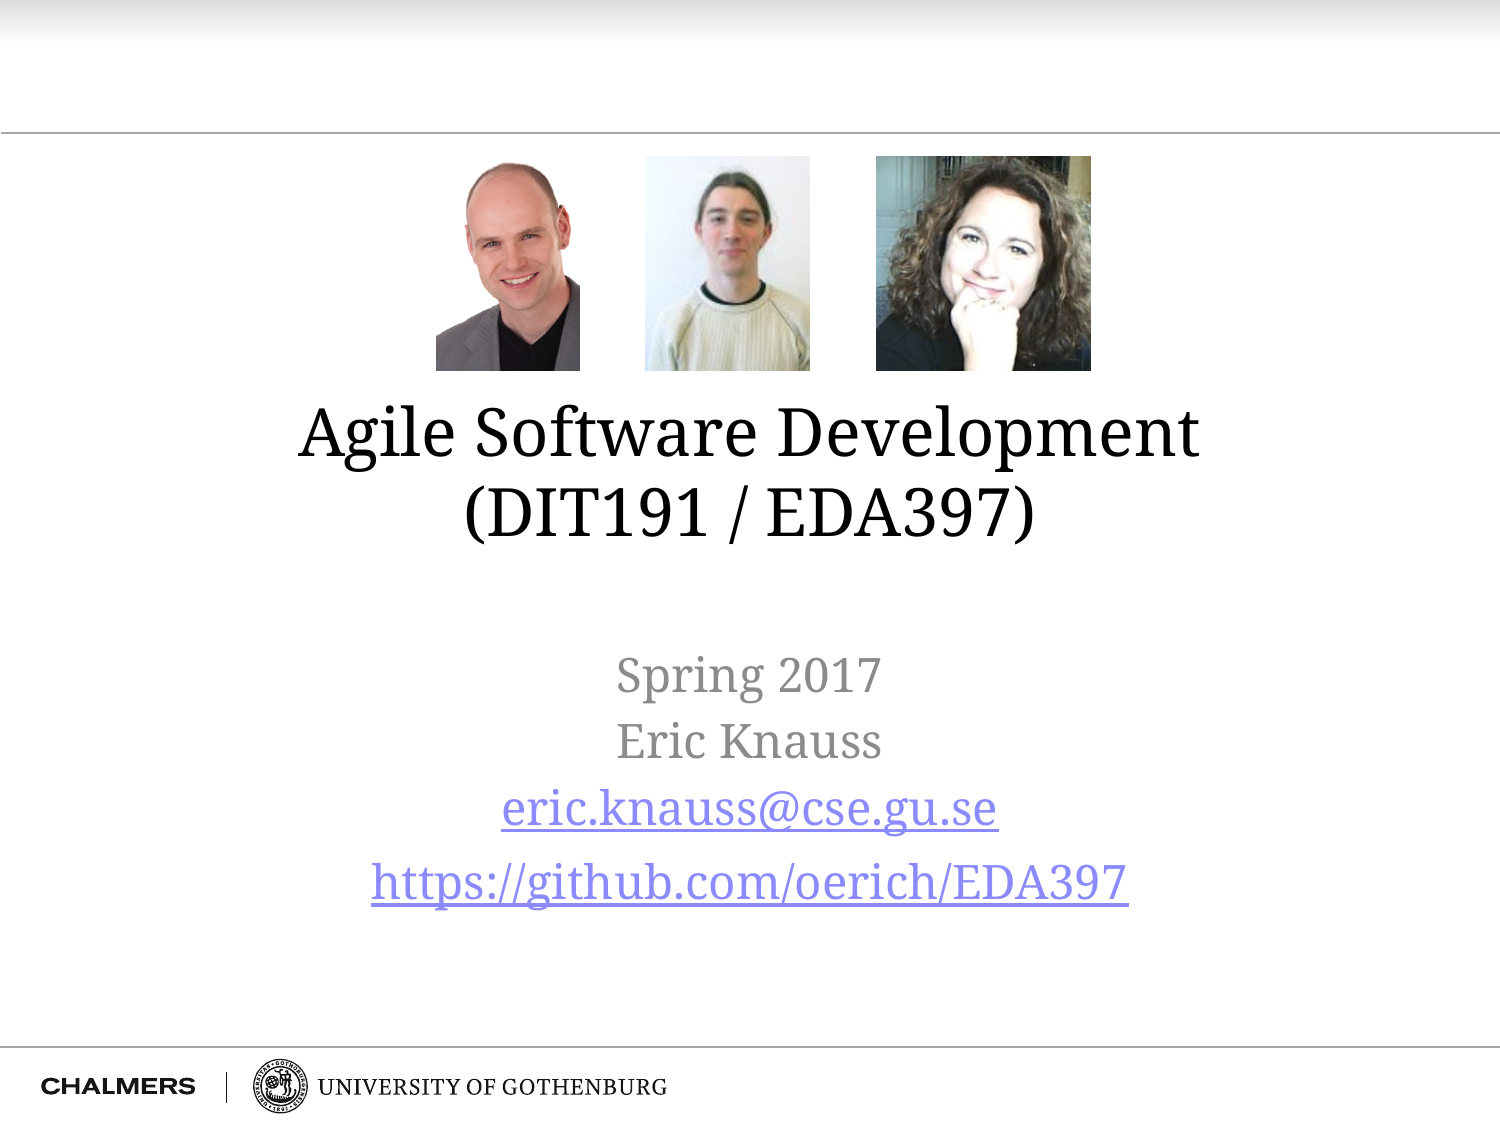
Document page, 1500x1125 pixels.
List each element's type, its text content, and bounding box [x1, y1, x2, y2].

picture [436, 155, 580, 371]
subtitle Spring 2017 Eric Knauss eric.knauss@cse.gu.se https://github.com/oerich/EDA397 [225, 637, 1275, 925]
picture [875, 155, 1091, 371]
picture [645, 155, 811, 371]
title Agile Software Development (DIT191 / EDA397) [112, 349, 1388, 591]
